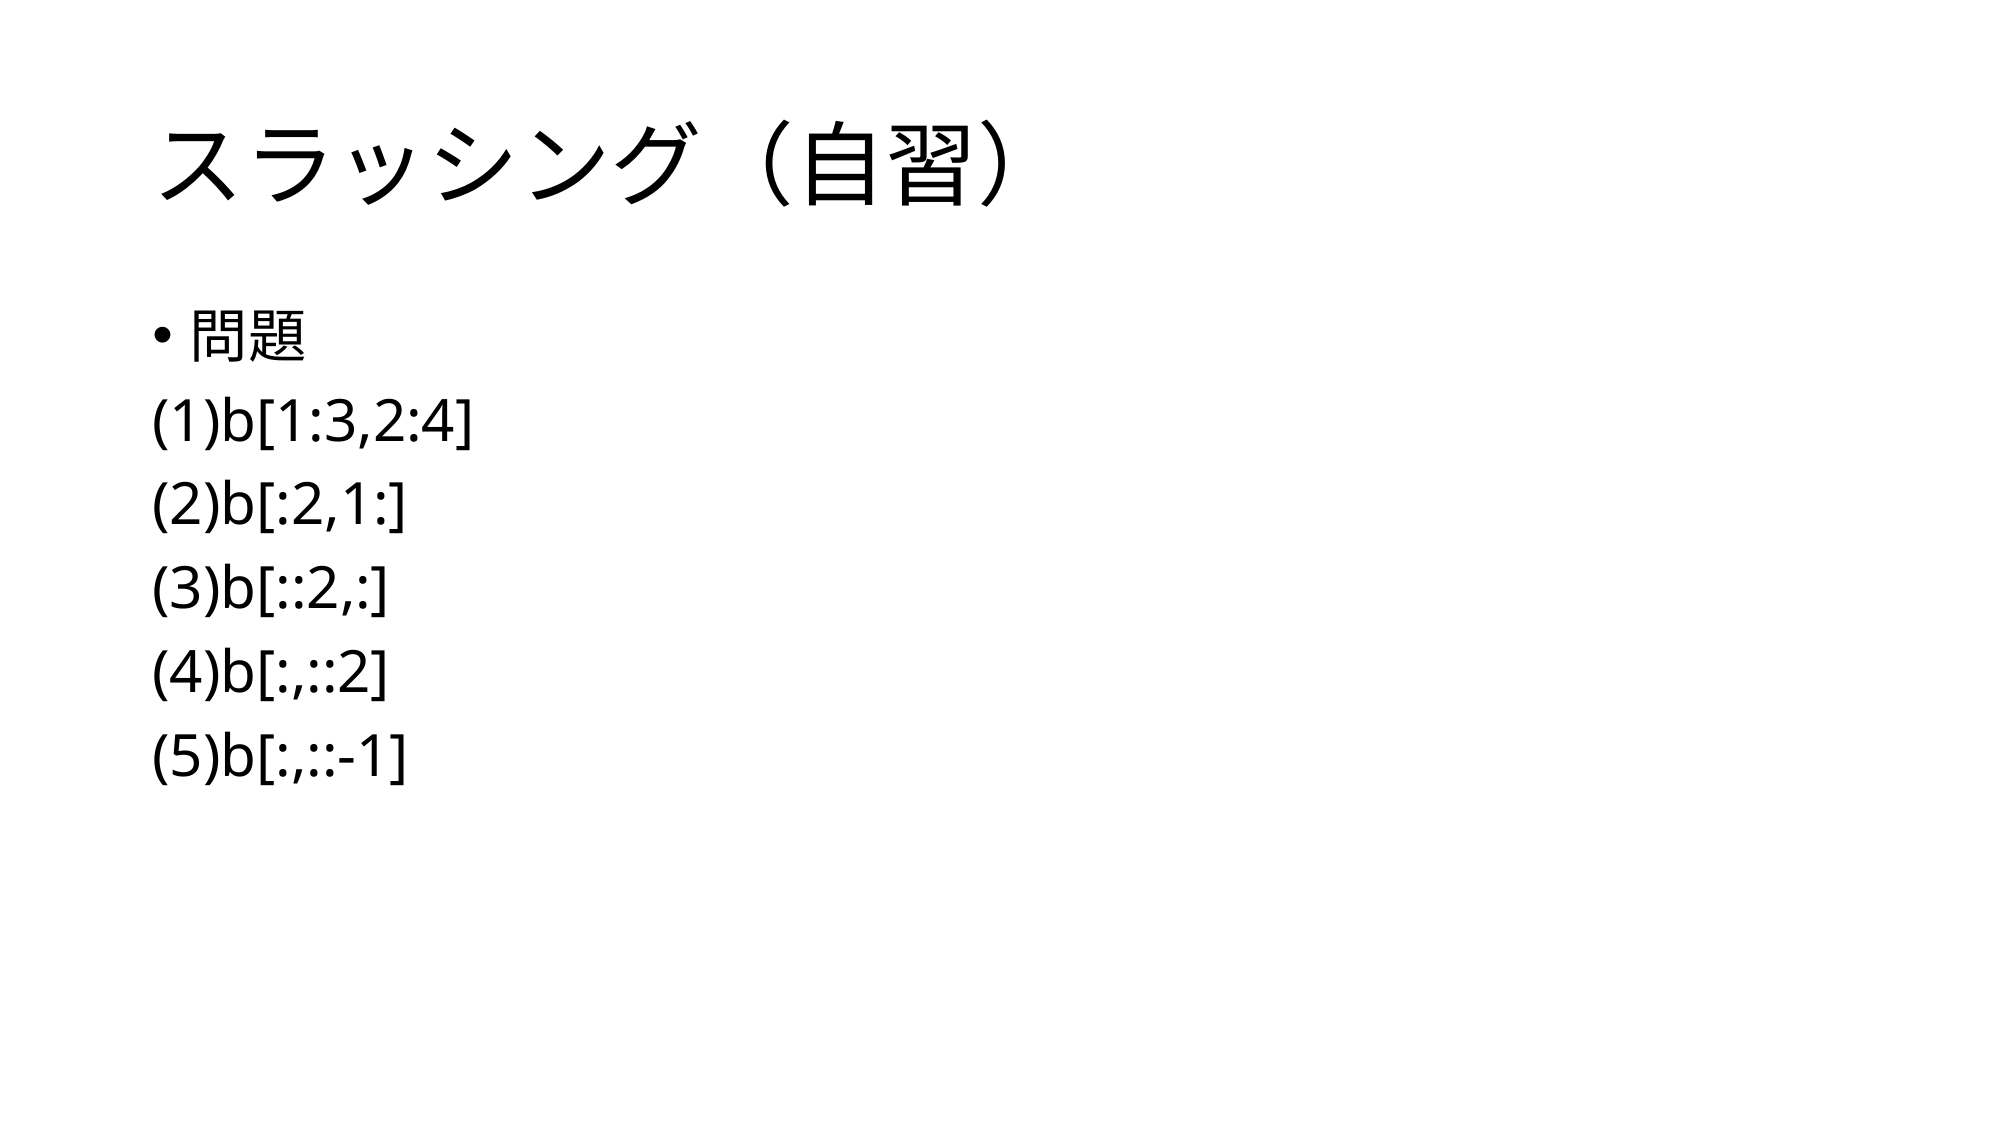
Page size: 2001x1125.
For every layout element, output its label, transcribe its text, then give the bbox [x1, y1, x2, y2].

list 問題 (1)b[1:3,2:4] (2)b[:2,1:] (3)b[::2,:] (4)b[:,::2] (5)b[:,::-1] [137, 299, 1863, 1014]
title スラッシング（自習） [137, 59, 1863, 278]
